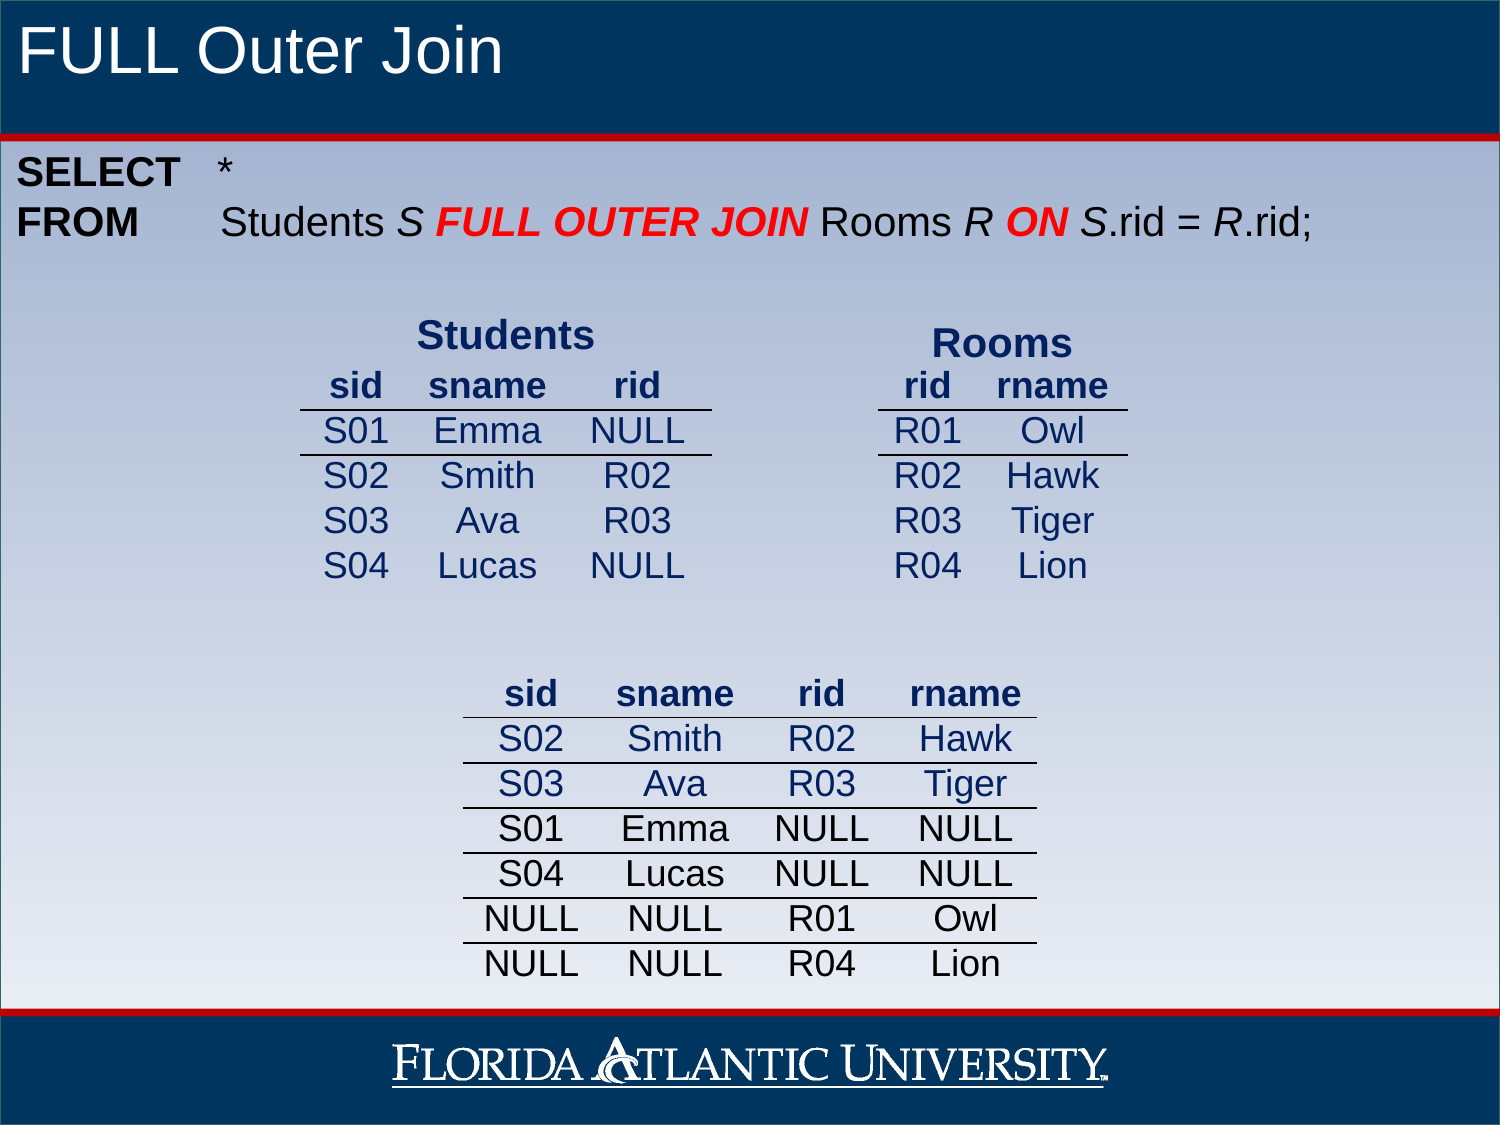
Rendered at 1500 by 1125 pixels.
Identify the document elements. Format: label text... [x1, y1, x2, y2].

table_header rname [978, 365, 1128, 409]
table_cell NULL [562, 545, 712, 590]
table_cell Lion [894, 944, 1037, 988]
table_cell Emma [412, 411, 562, 454]
table_cell R04 [750, 944, 894, 988]
table_cell R01 [750, 899, 894, 942]
table_cell R03 [878, 500, 978, 545]
text_box Students [401, 299, 611, 365]
table_cell S04 [463, 854, 600, 897]
table_cell R02 [750, 718, 894, 762]
table_header rid [750, 673, 894, 717]
table_cell S02 [300, 456, 412, 500]
table_cell Smith [412, 456, 562, 500]
table_cell NULL [600, 899, 750, 942]
table_cell S04 [300, 545, 412, 590]
table_header sname [600, 673, 750, 717]
table_cell Emma [600, 809, 750, 852]
table_cell Owl [894, 899, 1037, 942]
text_box Rooms [916, 308, 1089, 373]
table_cell NULL [600, 944, 750, 988]
table_cell R01 [878, 411, 978, 454]
table_cell S01 [463, 809, 600, 852]
table_cell R03 [750, 764, 894, 807]
table_cell Hawk [978, 456, 1128, 500]
table_cell S03 [463, 764, 600, 807]
table_cell R02 [878, 456, 978, 500]
table_cell S02 [463, 718, 600, 762]
text_box FULL Outer Join [3, 0, 1500, 95]
table_cell Owl [978, 411, 1128, 454]
table_cell Lion [978, 545, 1128, 590]
text_box SELECT * FROM Students S FULL OUTER JOIN Rooms R ON S.rid = R.rid; [1, 137, 1500, 253]
table_cell Lucas [412, 545, 562, 590]
table_cell Tiger [894, 764, 1037, 807]
table_cell NULL [894, 809, 1037, 852]
table_header sname [412, 365, 562, 409]
table_cell NULL [463, 944, 600, 988]
table_cell S03 [300, 500, 412, 545]
table_cell R02 [562, 456, 712, 500]
table_header rname [894, 673, 1037, 717]
table_cell Tiger [978, 500, 1128, 545]
table_cell Smith [600, 718, 750, 762]
table_header sid [463, 673, 600, 717]
table_cell Lucas [600, 854, 750, 897]
table_cell NULL [463, 899, 600, 942]
table_cell Ava [600, 764, 750, 807]
table_cell R04 [878, 545, 978, 590]
table_cell Ava [412, 500, 562, 545]
table_cell S01 [300, 411, 412, 454]
table_cell NULL [562, 411, 712, 454]
table_cell NULL [750, 809, 894, 852]
picture [392, 1037, 1108, 1088]
table_cell NULL [750, 854, 894, 897]
table_header rid [878, 365, 978, 409]
table_cell NULL [894, 854, 1037, 897]
table_header sid [300, 365, 412, 409]
table_cell R03 [562, 500, 712, 545]
table_header rid [562, 365, 712, 409]
table_cell Hawk [894, 718, 1037, 762]
